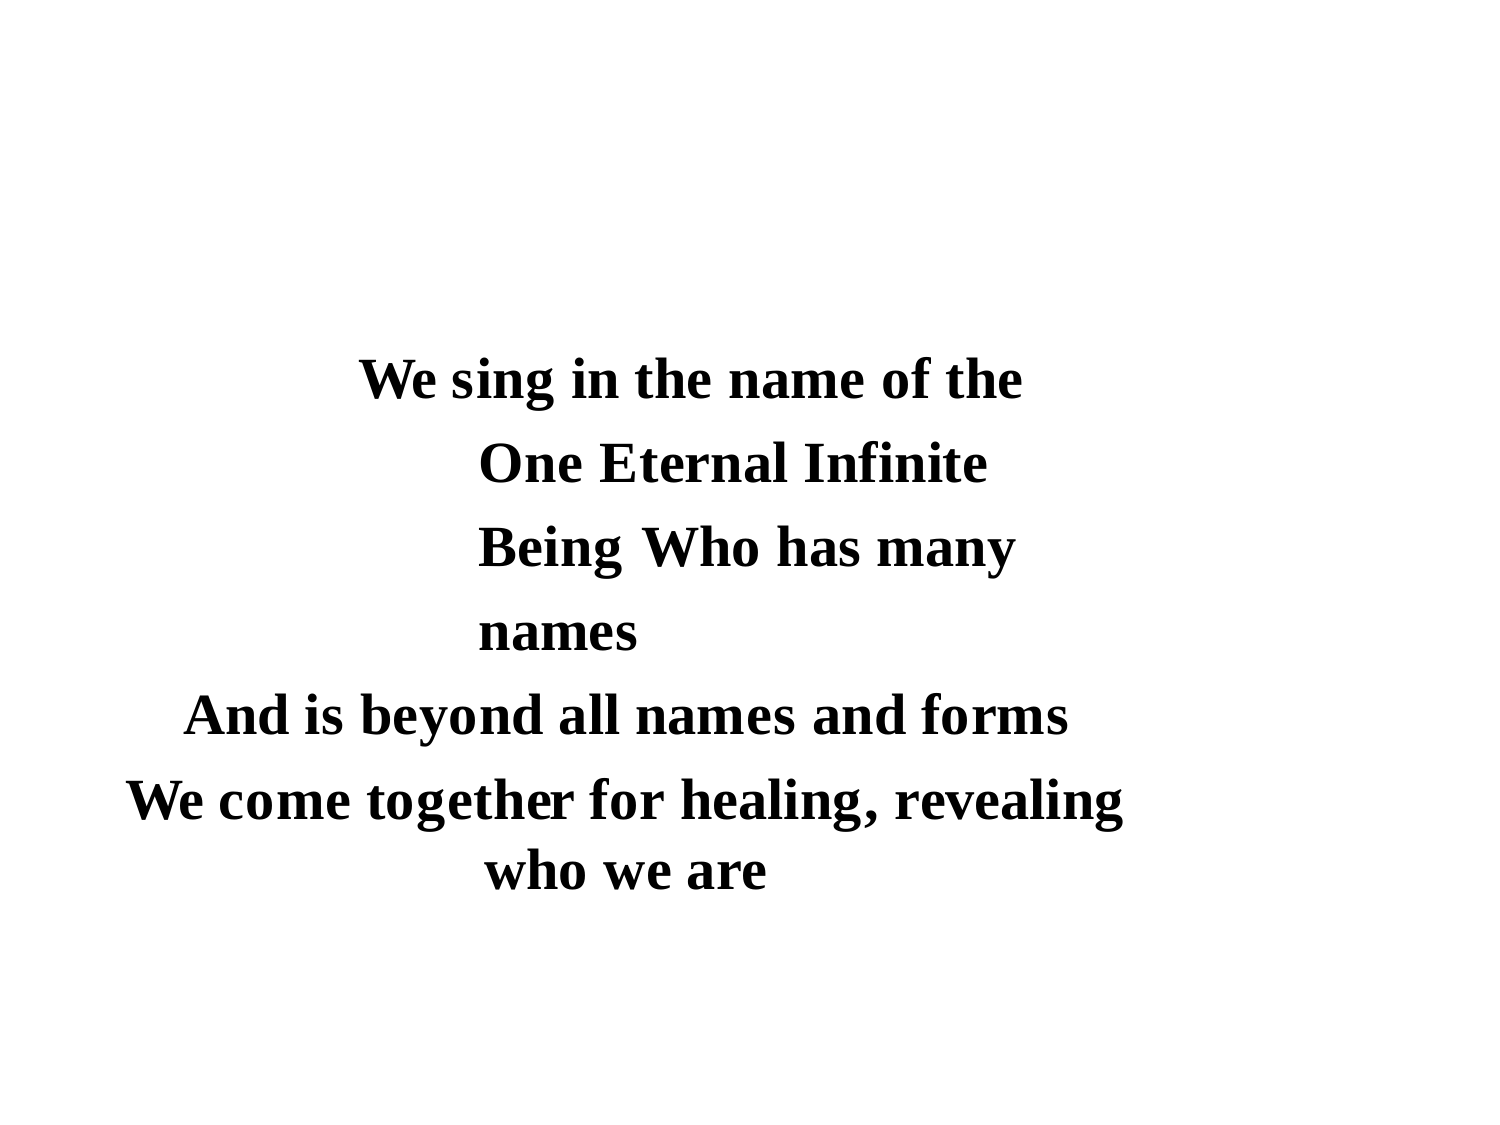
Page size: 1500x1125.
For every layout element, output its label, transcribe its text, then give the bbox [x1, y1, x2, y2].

text_box We sing in the name of the One Eternal Infinite Being Who has many names And is beyond all names and forms We come together for healing, revealing who we are [110, 326, 1390, 901]
